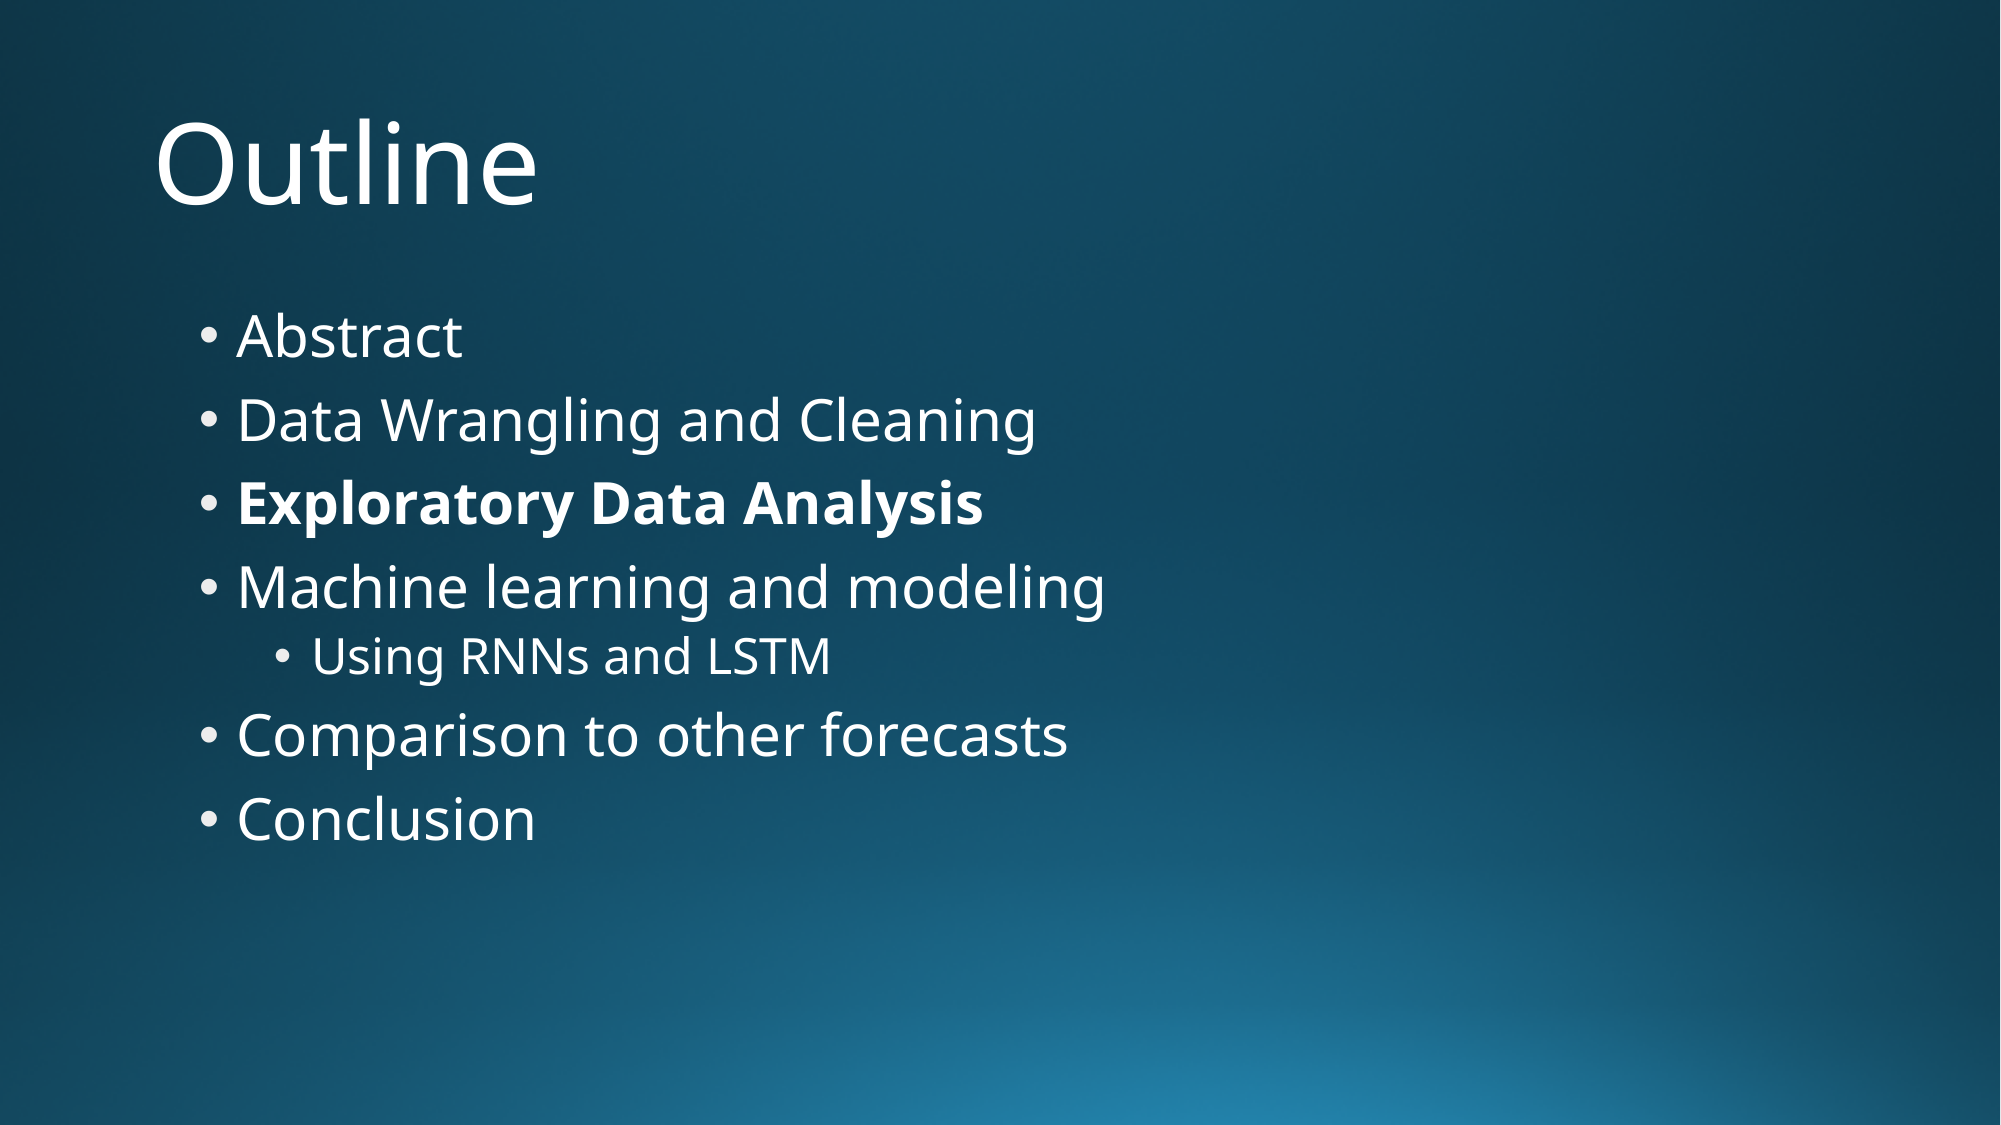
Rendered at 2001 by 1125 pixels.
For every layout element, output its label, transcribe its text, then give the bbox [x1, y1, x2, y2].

title Outline [137, 59, 1863, 278]
list Abstract Data Wrangling and Cleaning Exploratory Data Analysis Machine learning and modeling Using RNNs and LSTM Comparison to other forecasts Conclusion [183, 299, 1863, 1014]
picture [0, 0, 2001, 1125]
